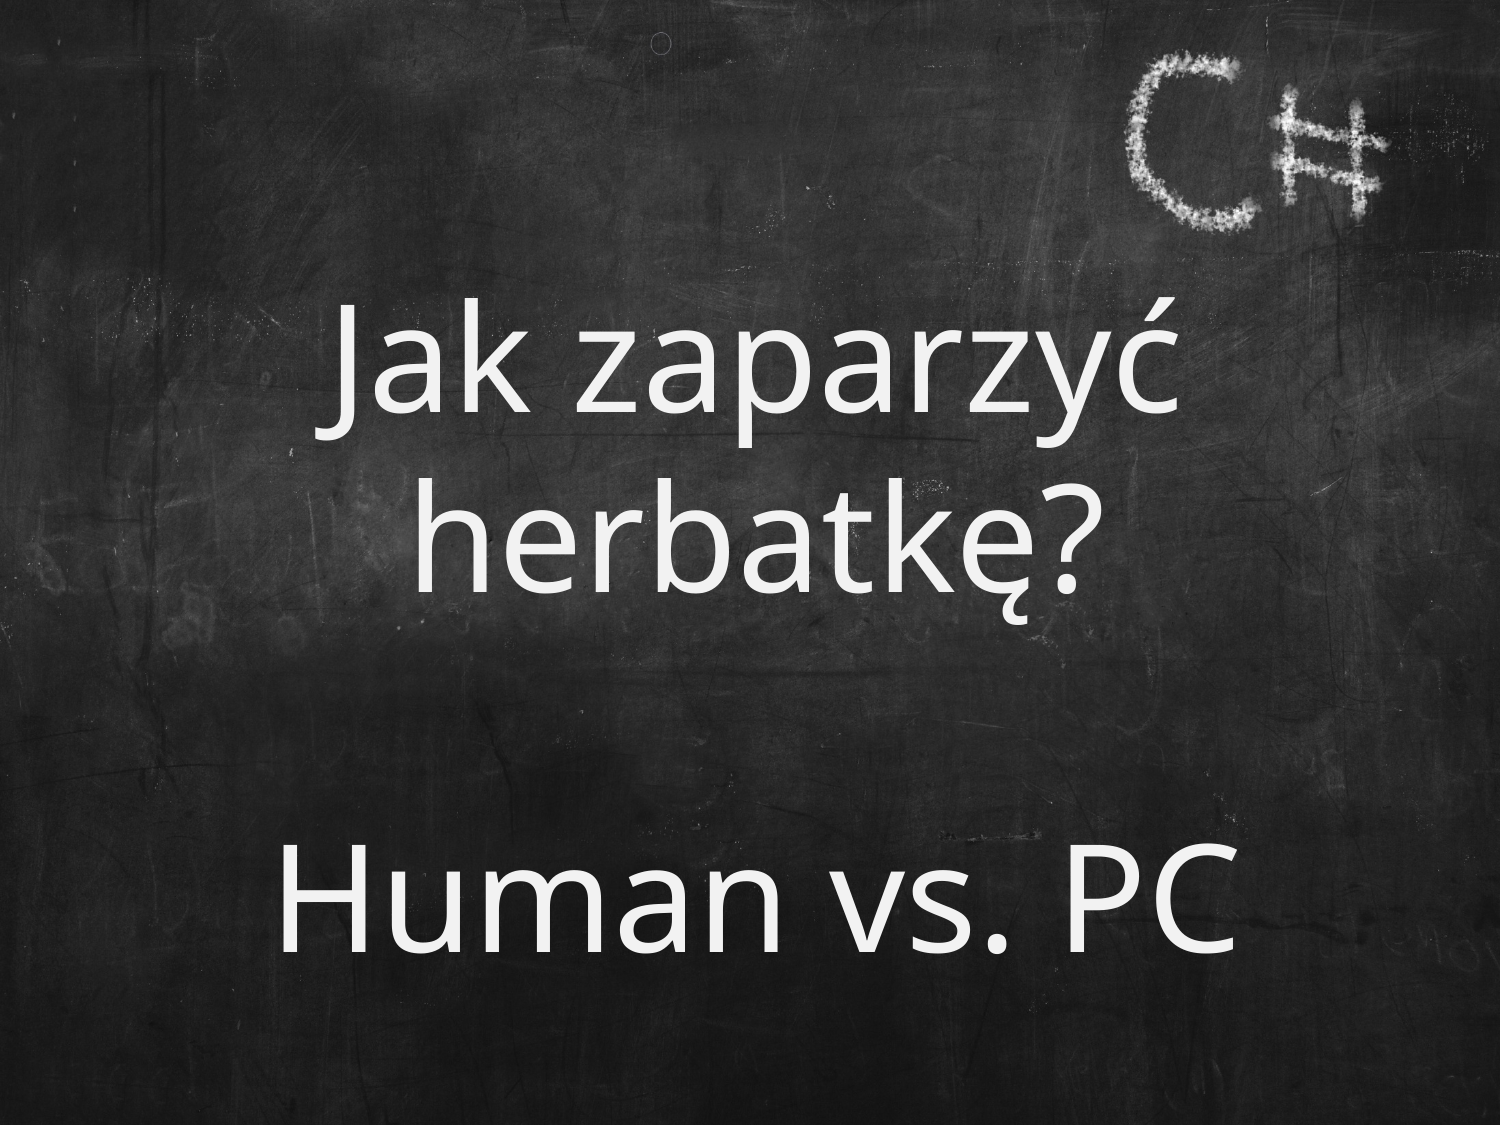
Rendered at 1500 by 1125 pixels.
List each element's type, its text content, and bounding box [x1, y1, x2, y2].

picture [0, 0, 1500, 1125]
text_box Jak zaparzyć herbatkę? Human vs. PC [64, 255, 1447, 991]
